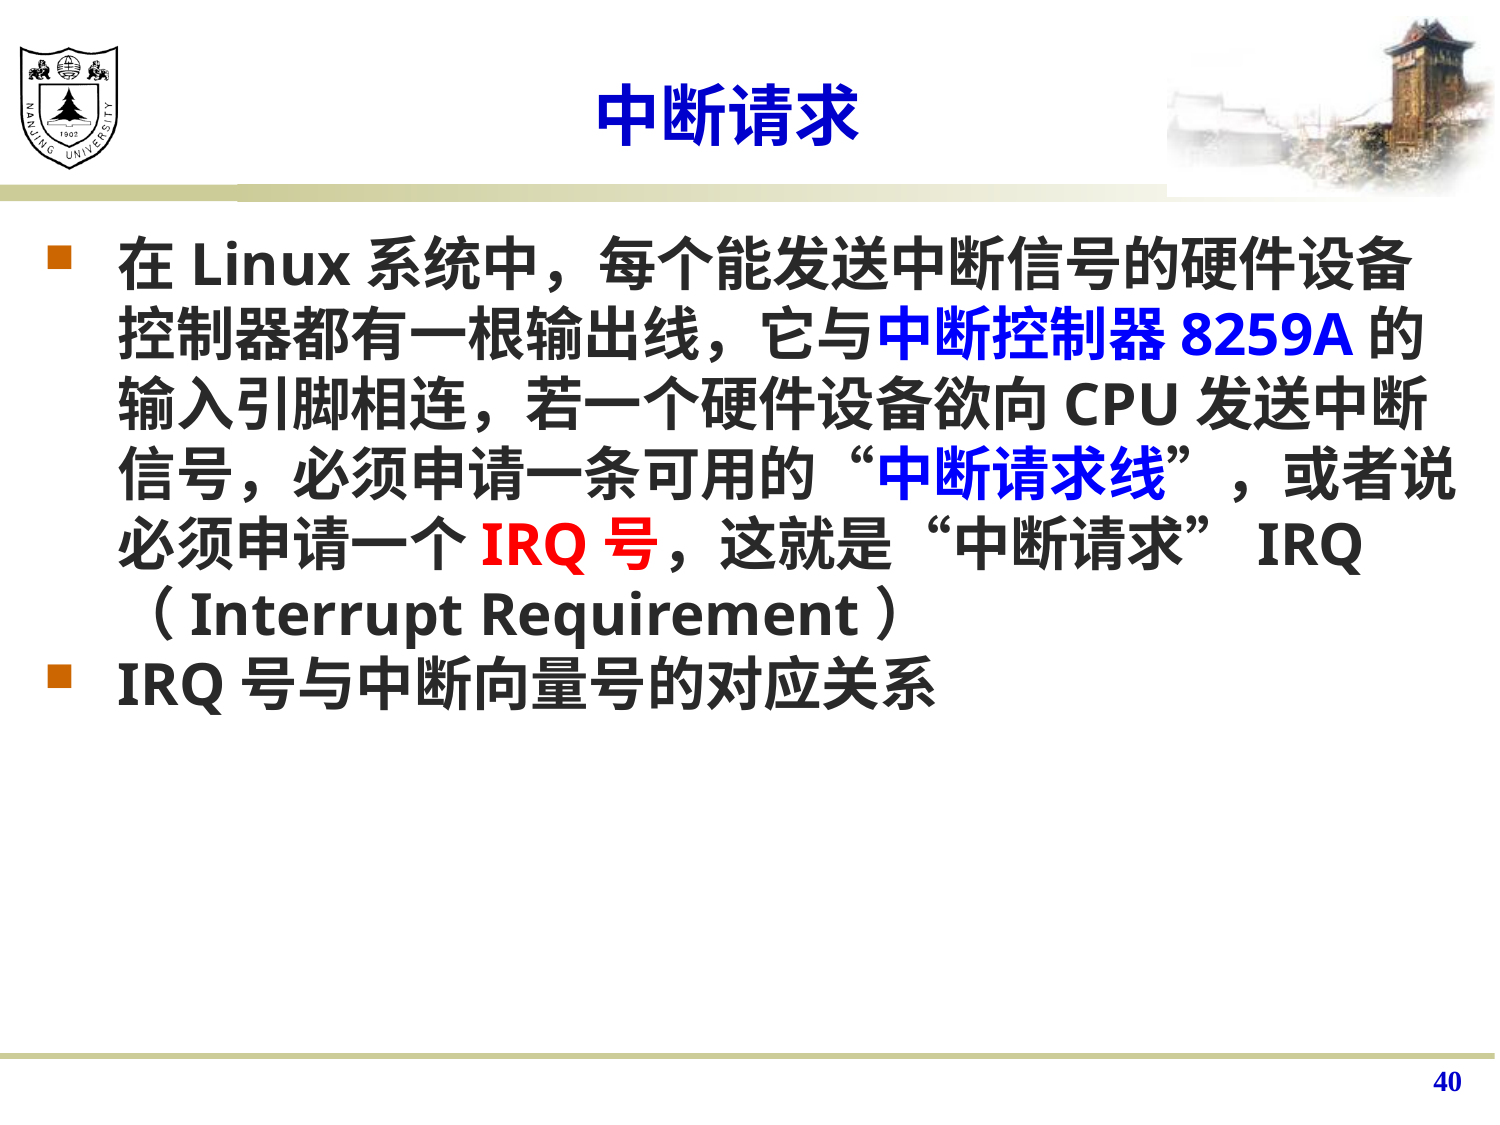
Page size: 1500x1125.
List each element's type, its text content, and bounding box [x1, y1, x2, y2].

picture [1167, 16, 1495, 197]
slide_number 40 [1399, 1054, 1496, 1125]
picture [0, 1053, 1495, 1059]
list 在Linux系统中，每个能发送中断信号的硬件设备控制器都有一根输出线，它与中断控制器8259A的输入引脚相连，若一个硬件设备欲向CPU发送中断信号，必须申请一条可用的“中断请求线”，或者说必须申请一个IRQ号，这就是“中断请求”IRQ（Interrupt Requirement） IRQ号与中断向量号的对应关系 [29, 219, 1483, 1035]
title 中断请求 [123, 66, 1331, 161]
picture [14, 42, 124, 173]
